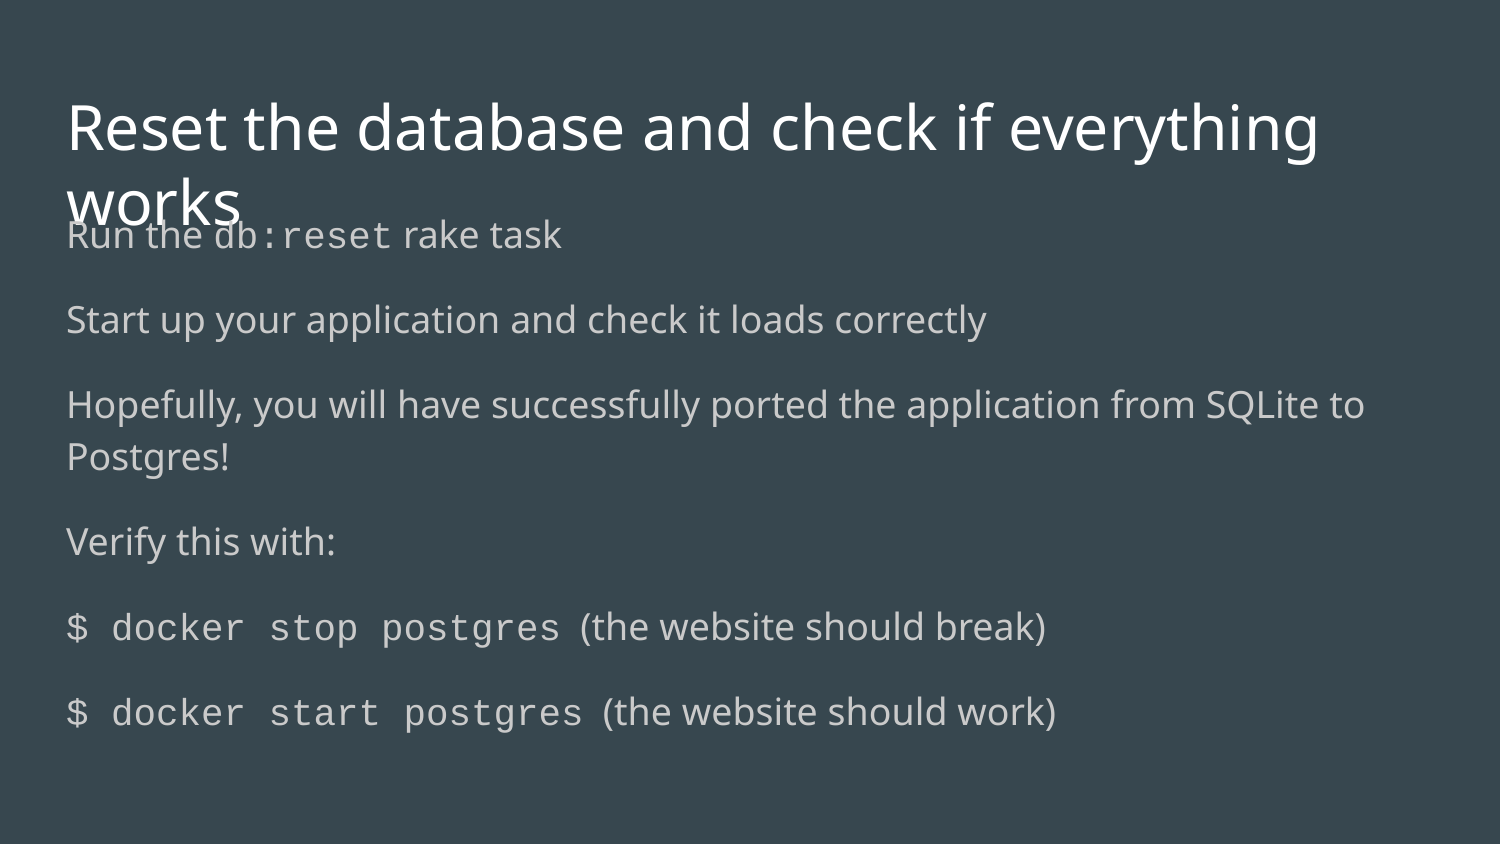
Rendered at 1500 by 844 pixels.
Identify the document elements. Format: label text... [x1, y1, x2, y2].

list Run the db:reset rake task Start up your application and check it loads correctly Hopefully, you will have successfully ported the application from SQLite to Postgres! Verify this with: $ docker stop postgres (the website should break) $ docker start postgres (the website should work) [51, 189, 1449, 750]
title Reset the database and check if everything works [51, 72, 1449, 167]
